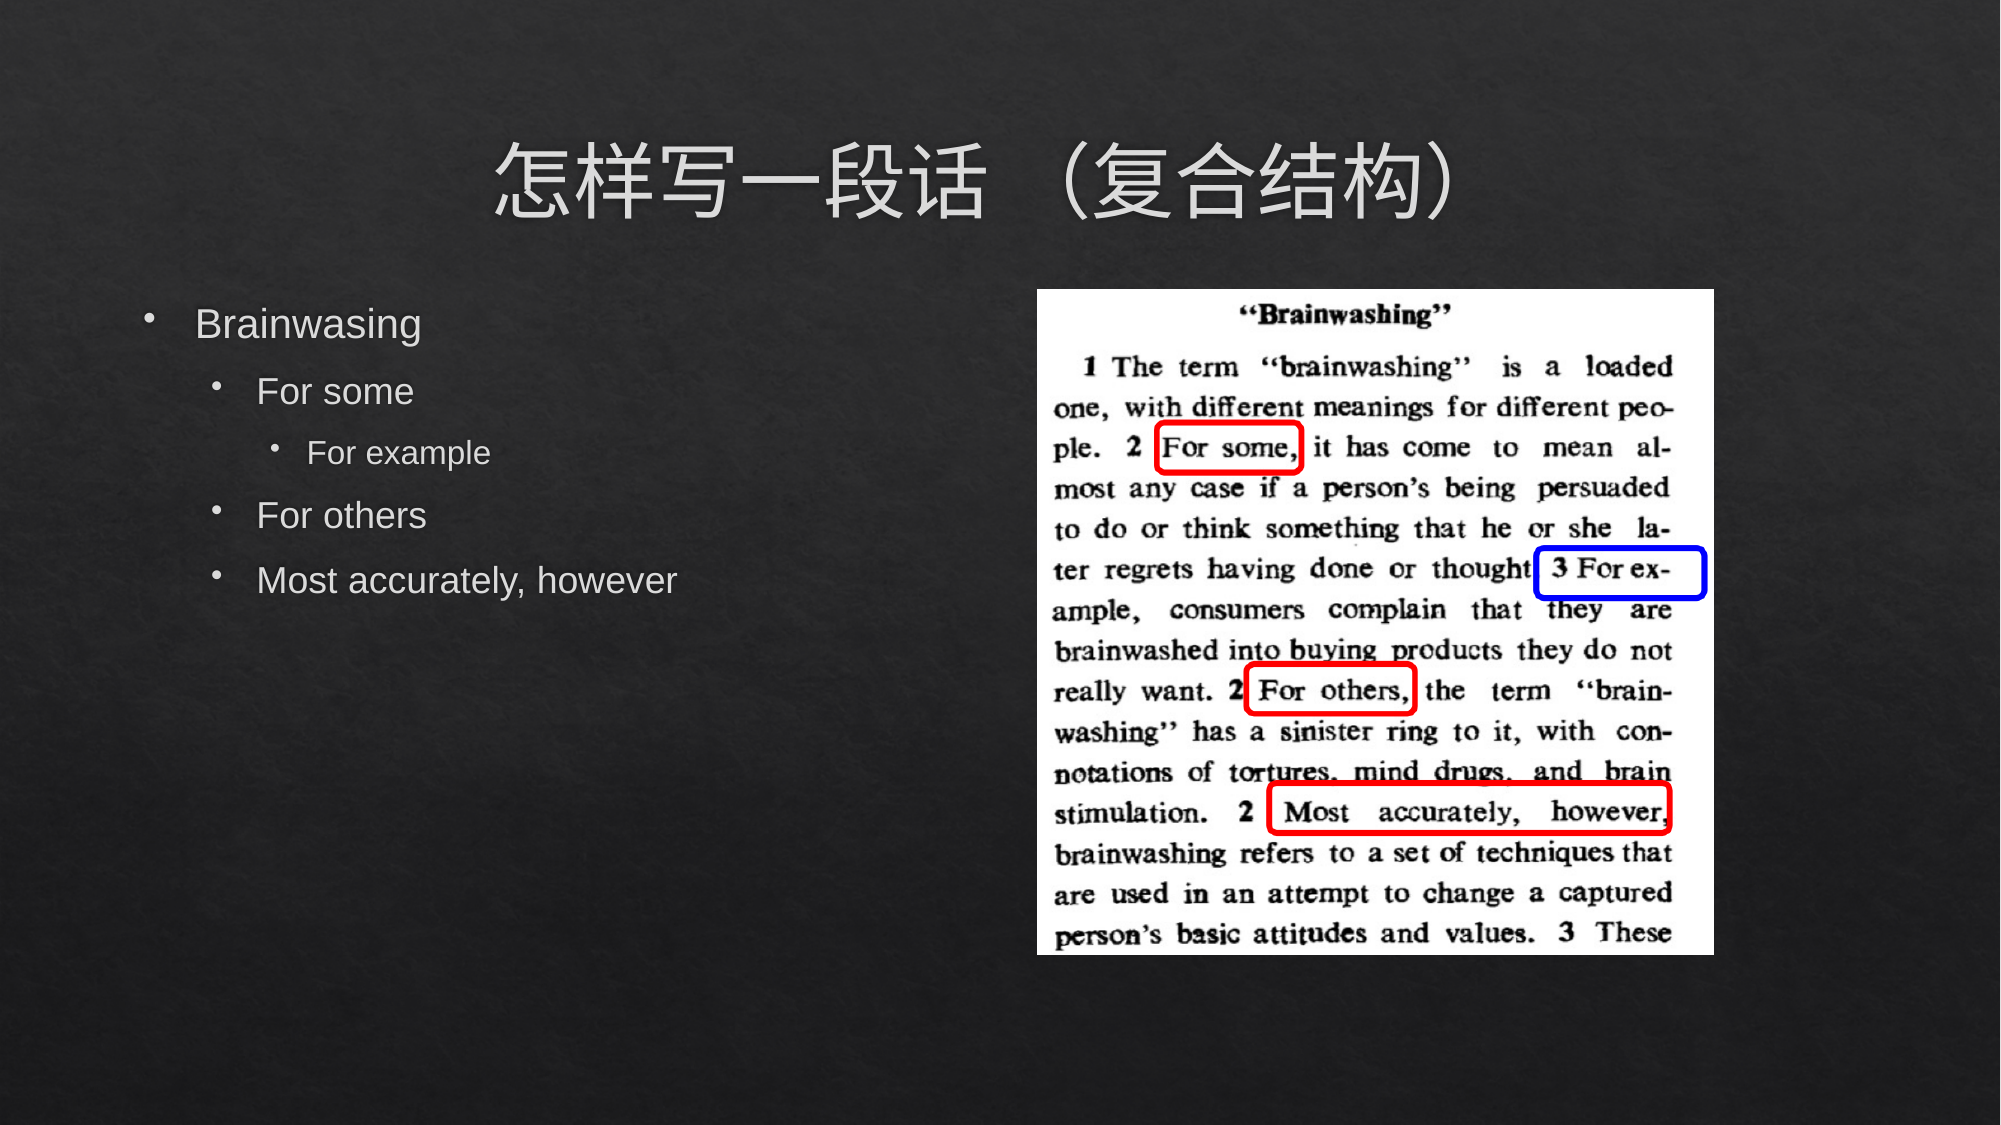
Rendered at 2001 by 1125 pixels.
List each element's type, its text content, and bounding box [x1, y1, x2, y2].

picture [1036, 288, 1714, 956]
title 怎样写一段话 （复合结构） [149, 99, 1849, 260]
list Brainwasing For some For example For others Most accurately, however [123, 289, 1031, 955]
